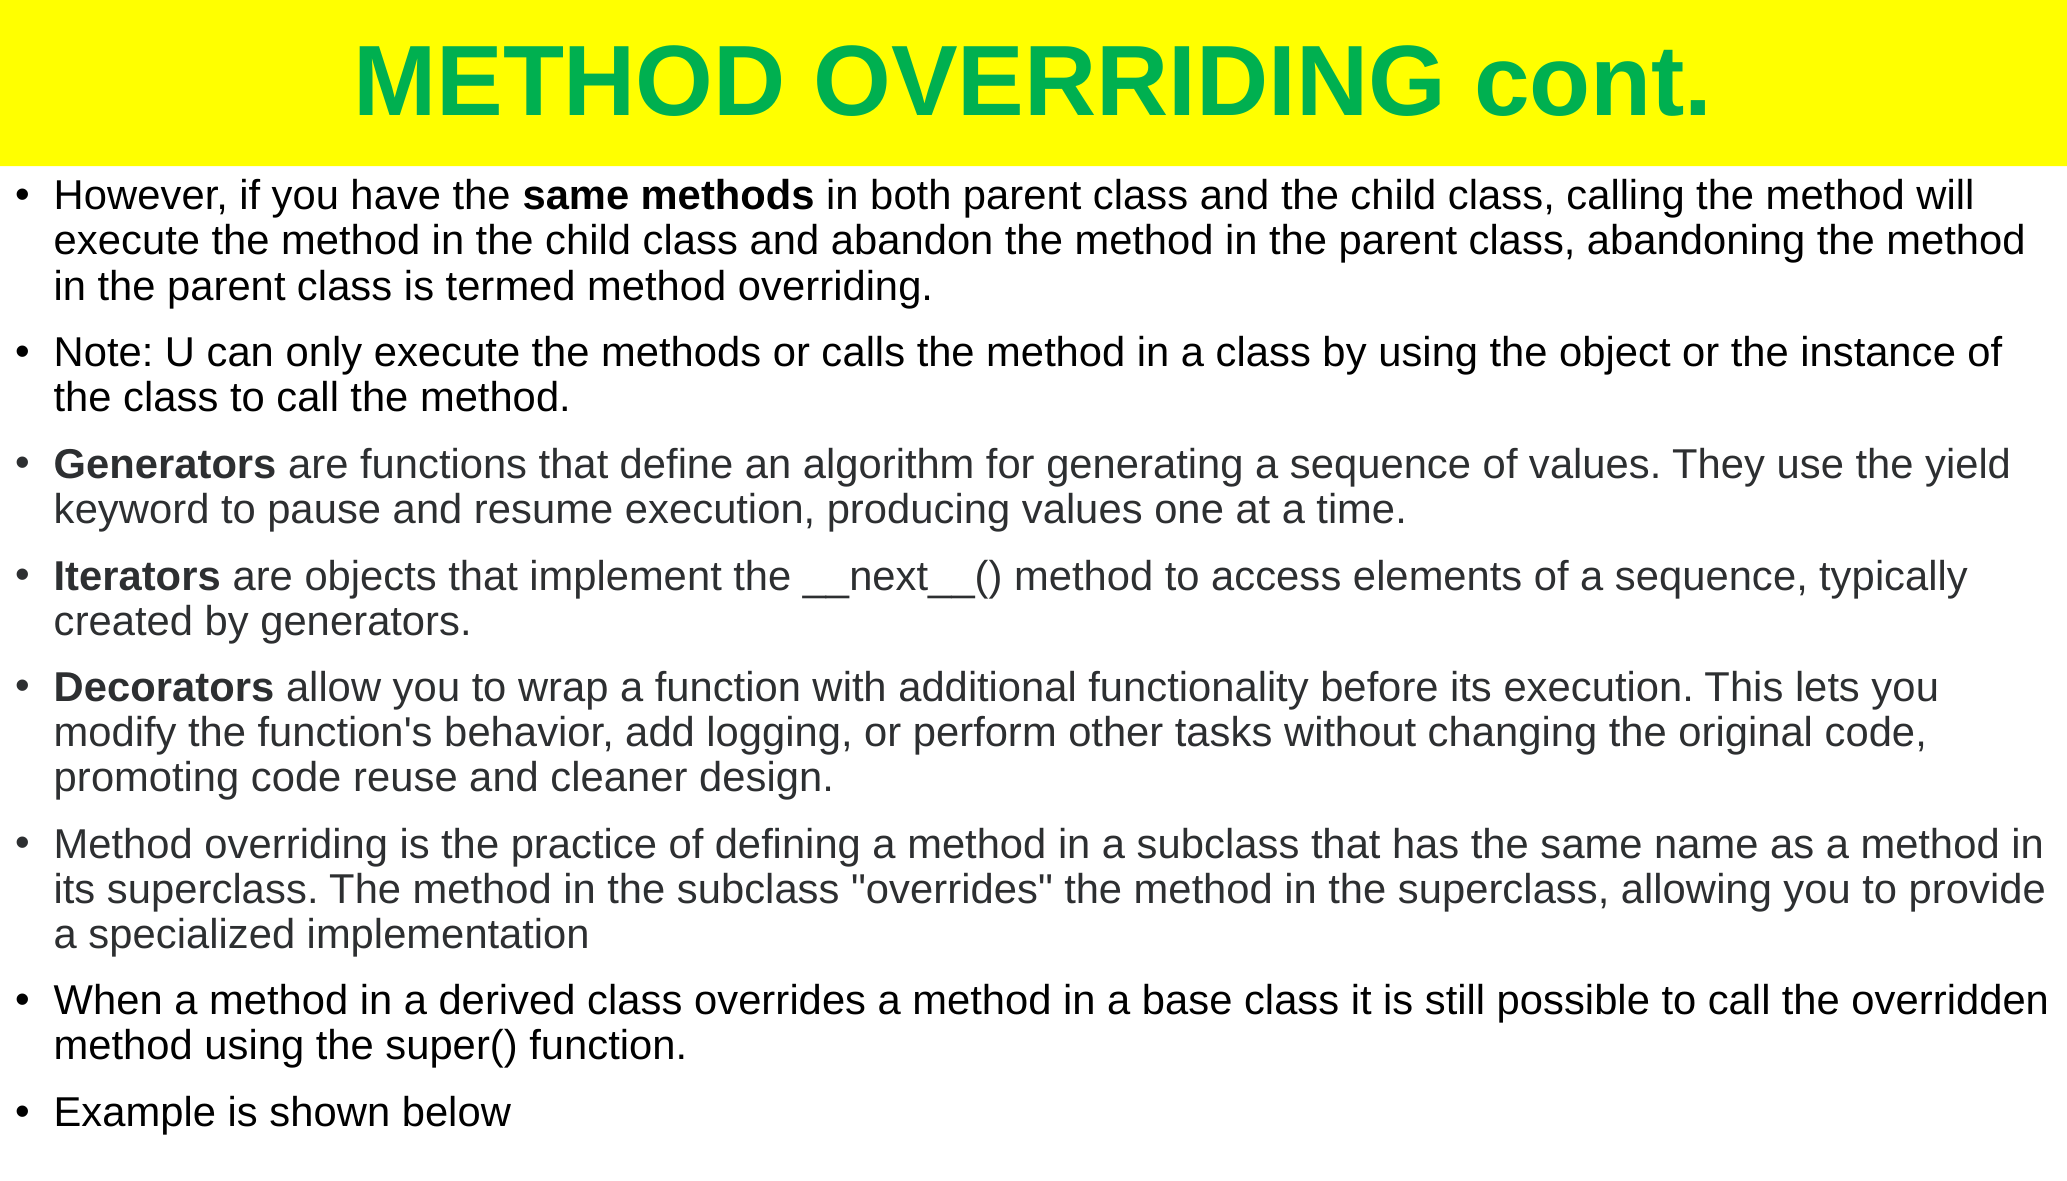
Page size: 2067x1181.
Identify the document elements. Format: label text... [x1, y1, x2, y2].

title METHOD OVERRIDING cont. [0, 0, 2067, 166]
list However, if you have the same methods in both parent class and the child class, calling the method will execute the method in the child class and abandon the method in the parent class, abandoning the method in the parent class is termed method overriding. Note: U can only execute the methods or calls the method in a class by using the object or the instance of the class to call the method. Generators are functions that define an algorithm for generating a sequence of values. They use the yield keyword to pause and resume execution, producing values one at a time. Iterators are objects that implement the __next__() method to access elements of a sequence, typically created by generators. Decorators allow you to wrap a function with additional functionality before its execution. This lets you modify the function's behavior, add logging, or perform other tasks without changing the original code, promoting code reuse and cleaner design. Method overriding is the practice of defining a method in a subclass that has the same name as a method in its superclass. The method in the subclass "overrides" the method in the superclass, allowing you to provide a specialized implementation When a method in a derived class overrides a method in a base class it is still possible to call the overridden method using the super() function. Example is shown below [0, 166, 2067, 1181]
